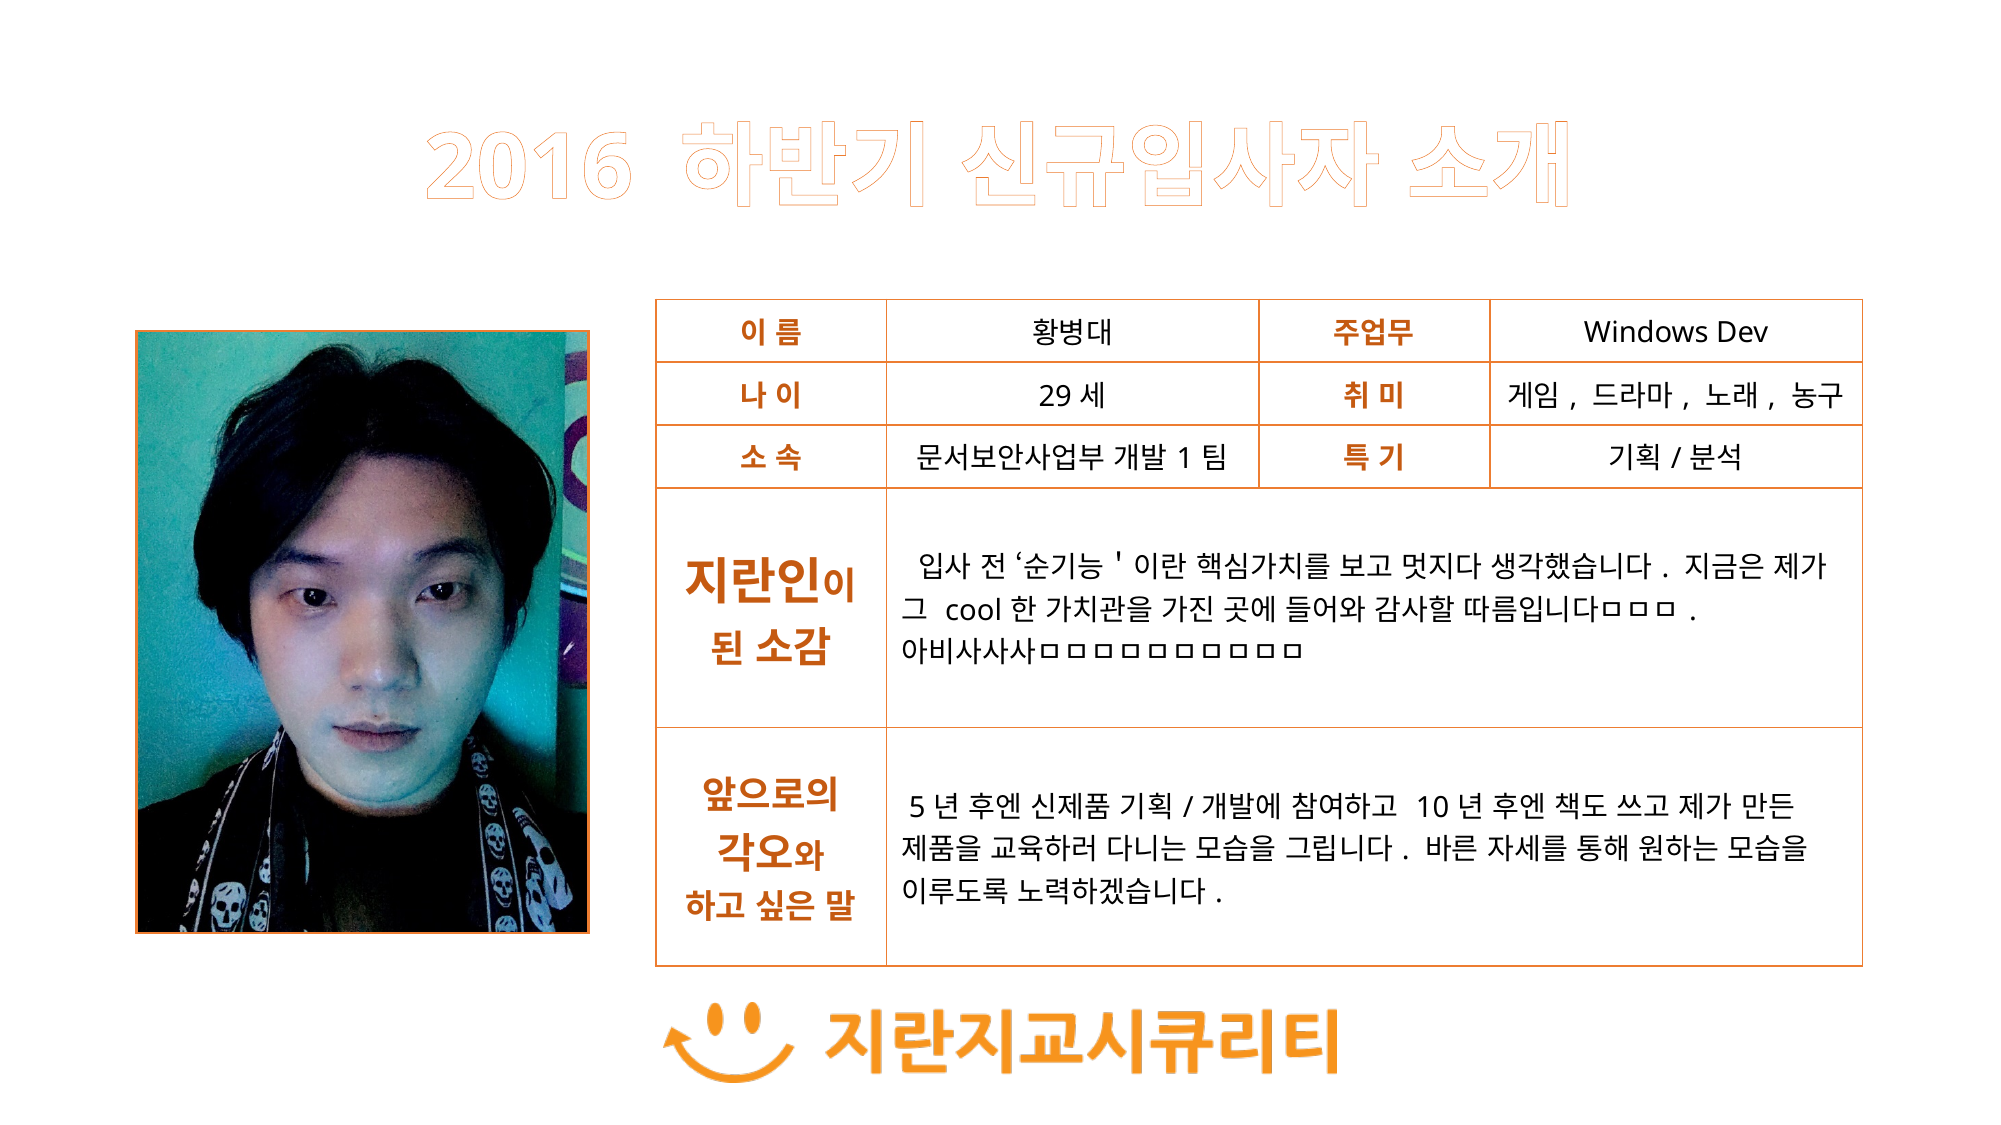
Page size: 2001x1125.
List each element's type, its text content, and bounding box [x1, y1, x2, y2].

table_cell 기획/분석 [1491, 426, 1862, 487]
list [137, 332, 588, 933]
picture [663, 1002, 1337, 1083]
table_cell 앞으로의 각오와 하고 싶은 말 [657, 728, 886, 965]
table_cell 지란인이 된 소감 [657, 489, 886, 727]
table_cell 나 이 [657, 363, 886, 424]
table_cell 29세 [887, 363, 1258, 424]
table_header 이 름 [657, 300, 886, 361]
table_cell 특 기 [1260, 426, 1489, 487]
table_cell 문서보안사업부 개발1팀 [887, 426, 1258, 487]
table_cell 입사 전 ‘순기능＇이란 핵심가치를 보고 멋지다 생각했습니다. 지금은 제가 그 cool한 가치관을 가진 곳에 들어와 감사할 따름입니다ㅁㅁㅁ. 아비사사사ㅁㅁㅁㅁㅁㅁㅁㅁㅁㅁ [887, 489, 1862, 727]
table_header Windows Dev [1491, 300, 1862, 361]
table_header 주업무 [1260, 300, 1489, 361]
table_cell 게임, 드라마, 노래, 농구 [1491, 363, 1862, 424]
table_header 황병대 [887, 300, 1258, 361]
table_cell 소 속 [657, 426, 886, 487]
title 2016 하반기 신규입사자 소개 [137, 59, 1863, 278]
table_cell 5년 후엔 신제품 기획/개발에 참여하고 10년 후엔 책도 쓰고 제가 만든 제품을 교육하러 다니는 모습을 그립니다. 바른 자세를 통해 원하는 모습을 이루도록 노력하겠습니다. [887, 728, 1862, 965]
table_cell 취 미 [1260, 363, 1489, 424]
